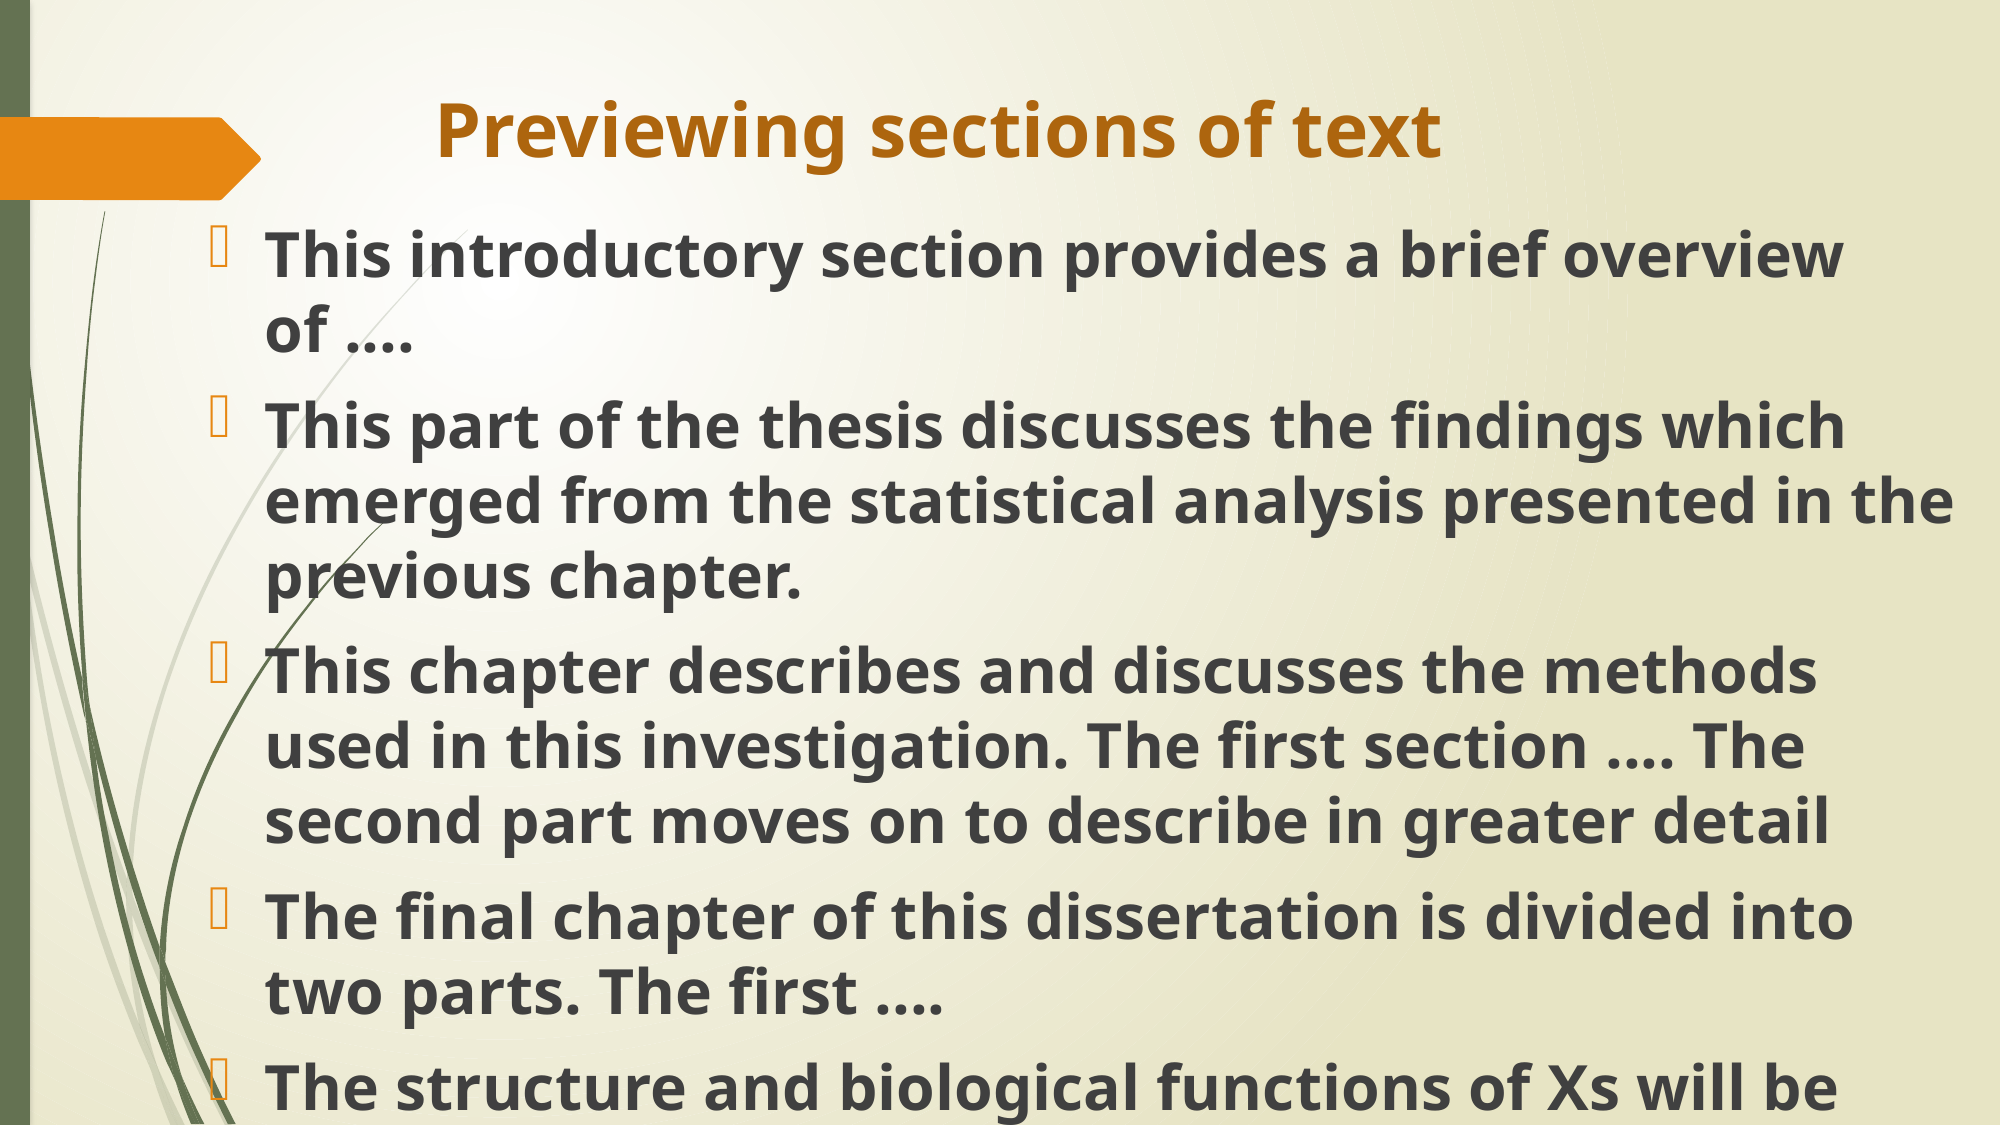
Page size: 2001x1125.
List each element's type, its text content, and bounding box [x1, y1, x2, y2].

list This introductory section provides a brief overview of .... This part of the thesis discusses the findings which emerged from the statistical analysis presented in the previous chapter. This chapter describes and discusses the methods used in this investigation. The first section .... The second part moves on to describe in greater detail The final chapter of this dissertation is divided into two parts. The first .... The structure and biological functions of Xs will be discussed in the forthcoming sections. [193, 207, 1980, 1104]
title Previewing sections of text [419, 75, 1882, 207]
